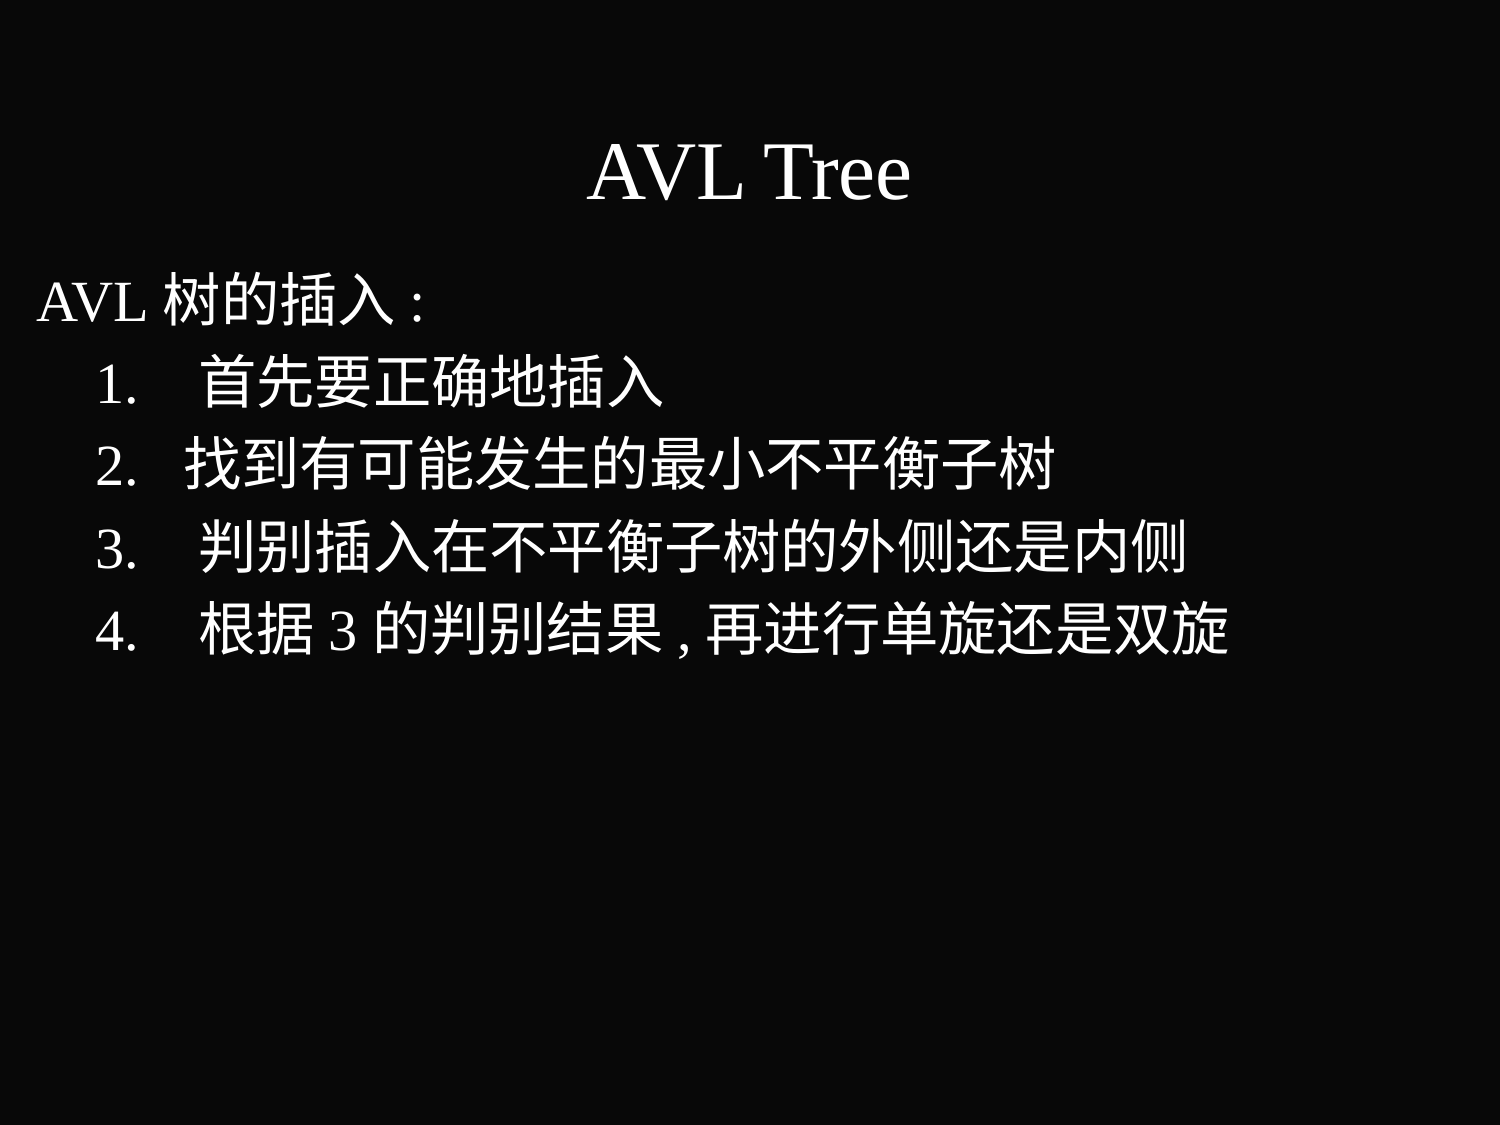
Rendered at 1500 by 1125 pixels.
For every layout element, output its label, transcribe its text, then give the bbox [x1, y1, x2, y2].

list AVL树的插入: 1. 首先要正确地插入 2. 找到有可能发生的最小不平衡子树 3. 判别插入在不平衡子树的外侧还是内侧 4. 根据3的判别结果,再进行单旋还是双旋 [28, 254, 1460, 1001]
title AVL Tree [111, 99, 1388, 233]
